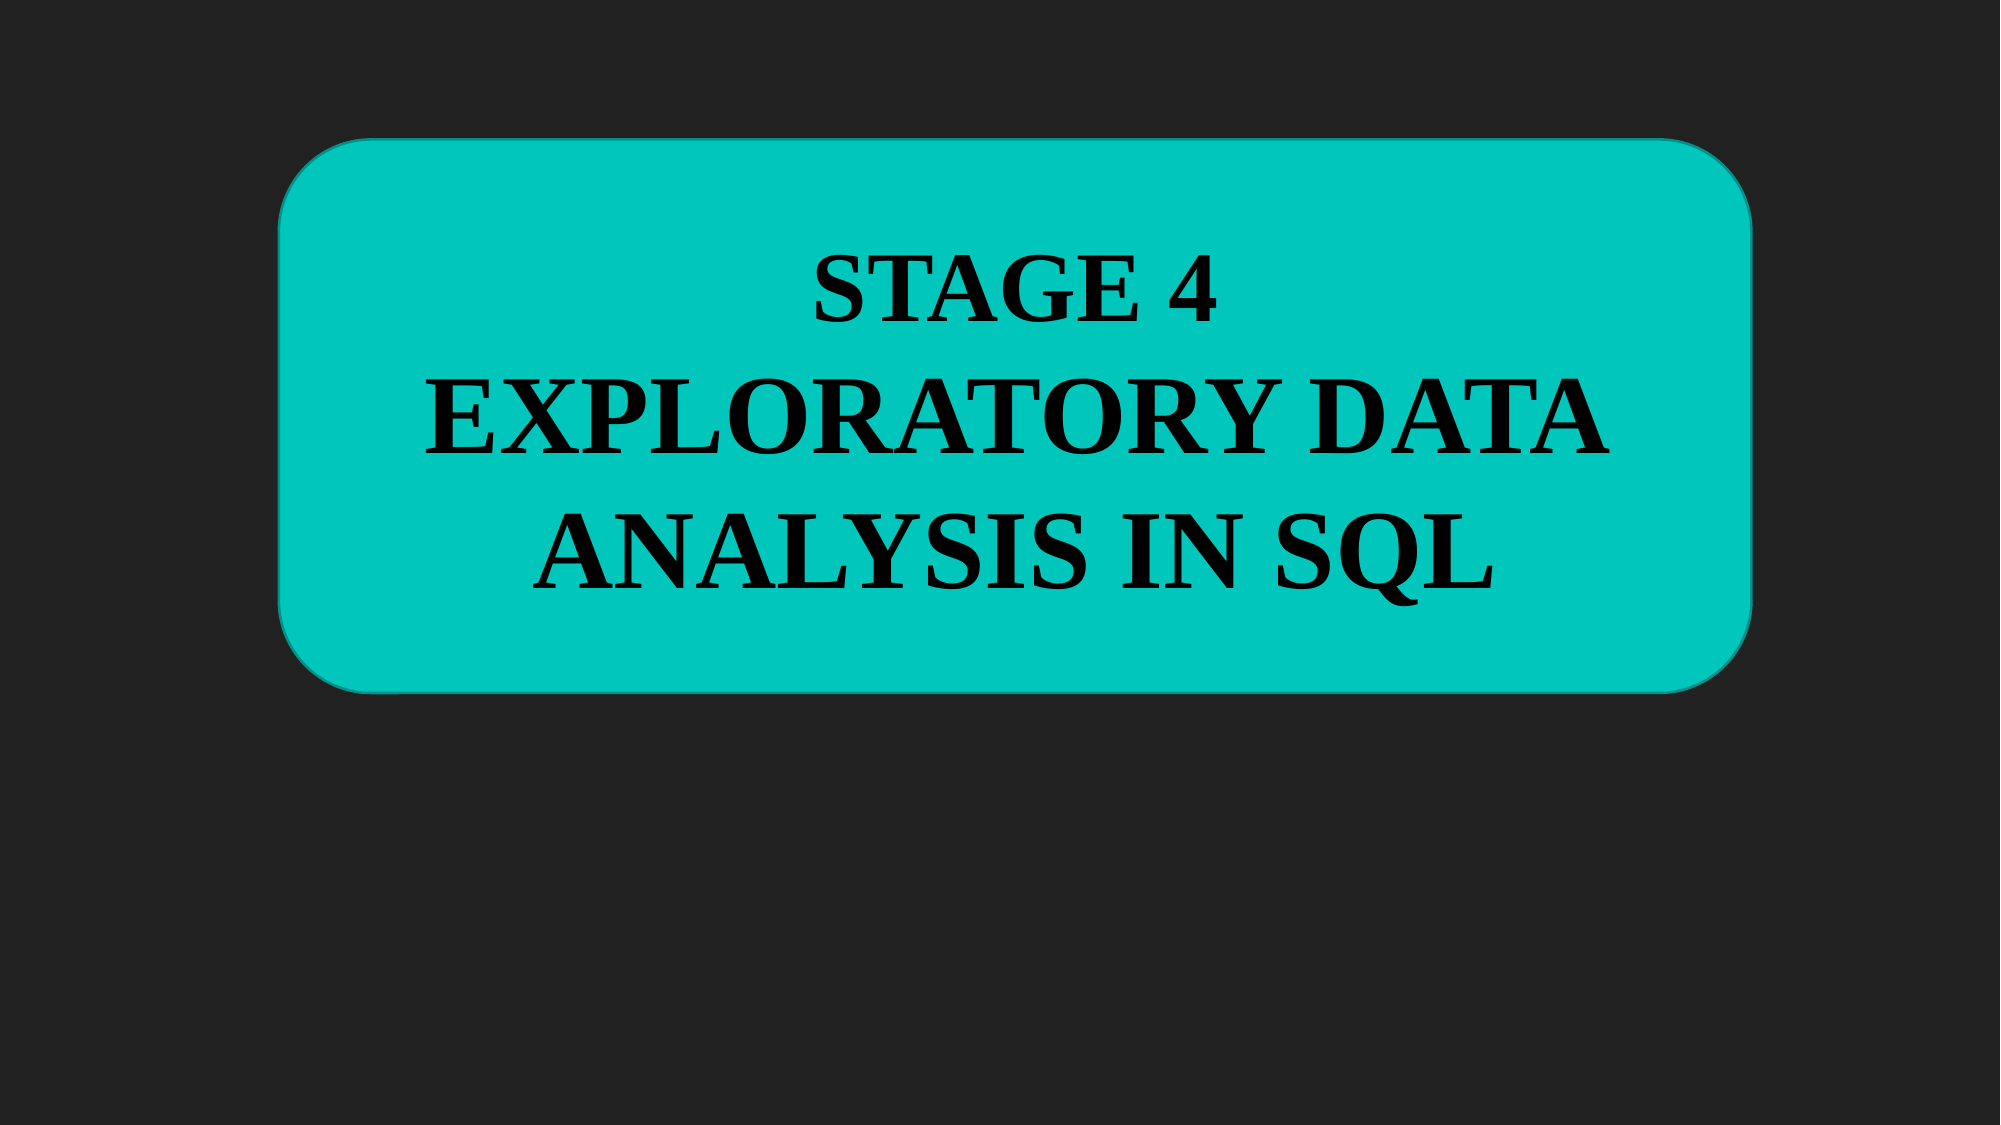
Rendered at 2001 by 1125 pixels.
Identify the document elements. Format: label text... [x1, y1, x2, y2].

text_box STAGE 4 EXPLORATORY DATA ANALYSIS IN SQL [277, 138, 1753, 695]
